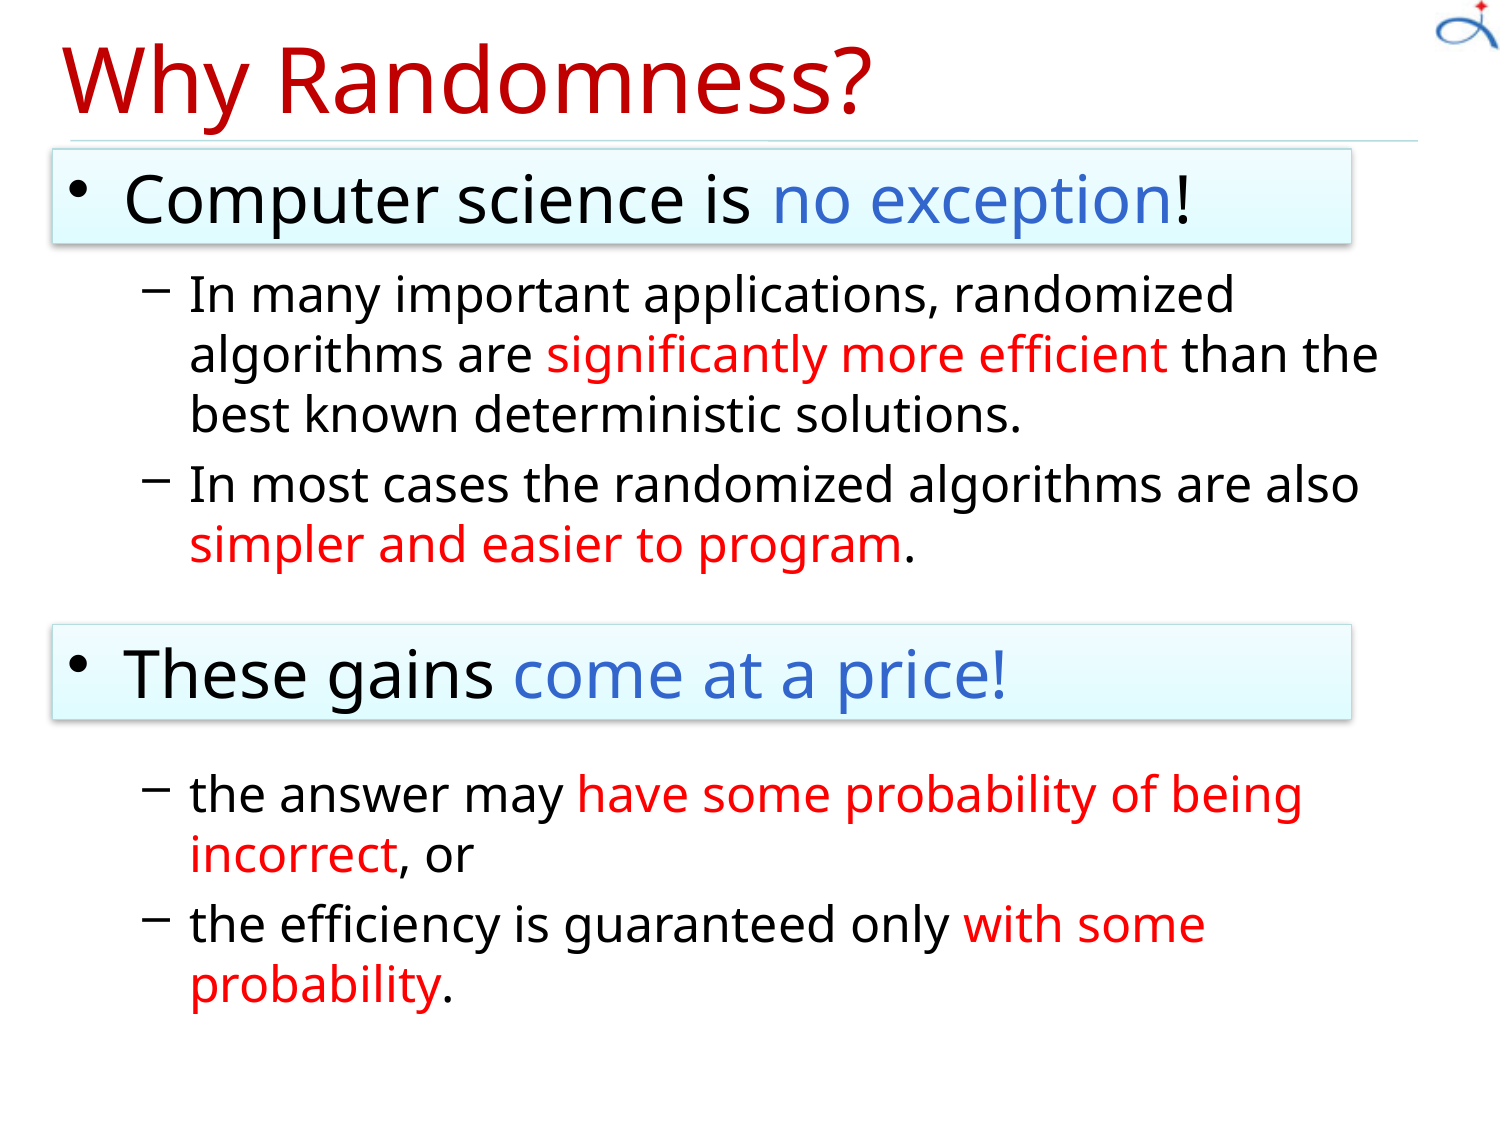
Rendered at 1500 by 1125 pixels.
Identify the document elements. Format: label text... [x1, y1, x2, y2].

text_box These gains come at a price! [52, 624, 1352, 720]
title Why Randomness? [46, 11, 1419, 143]
picture [1435, 0, 1500, 52]
list In many important applications, randomized algorithms are significantly more efficient than the best known deterministic solutions. In most cases the randomized algorithms are also simpler and easier to program. [52, 255, 1448, 563]
text_box Computer science is no exception! [52, 148, 1352, 244]
text_box the answer may have some probability of being incorrect, or the efficiency is guaranteed only with some probability. [52, 754, 1447, 1035]
